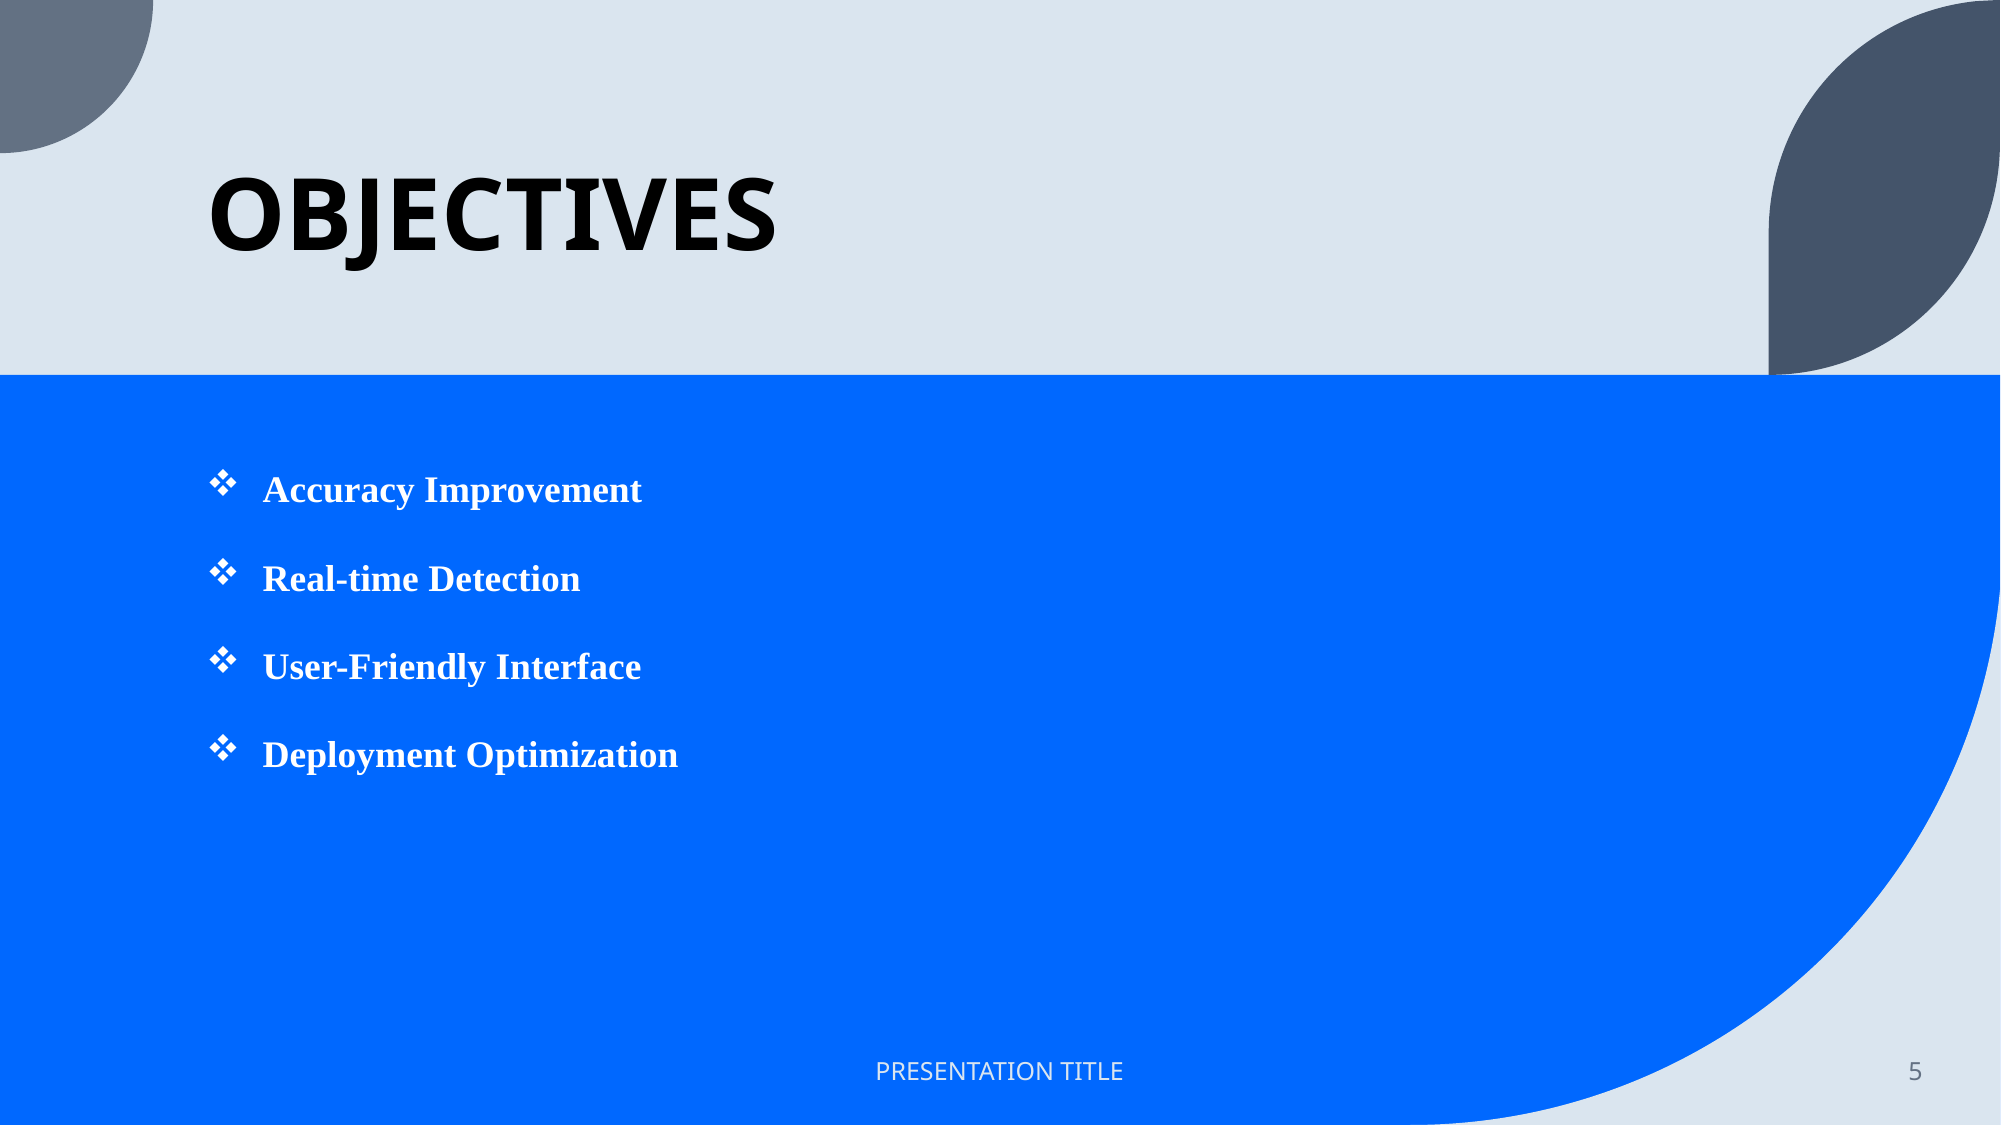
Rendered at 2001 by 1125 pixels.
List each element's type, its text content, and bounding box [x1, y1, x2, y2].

footer PRESENTATION TITLE [662, 1042, 1338, 1103]
list Accuracy Improvement Real-time Detection User-Friendly Interface Deployment Optimization [191, 435, 1796, 999]
title OBJECTIVES [191, 62, 1796, 280]
slide_number 5 [1674, 1042, 1938, 1103]
